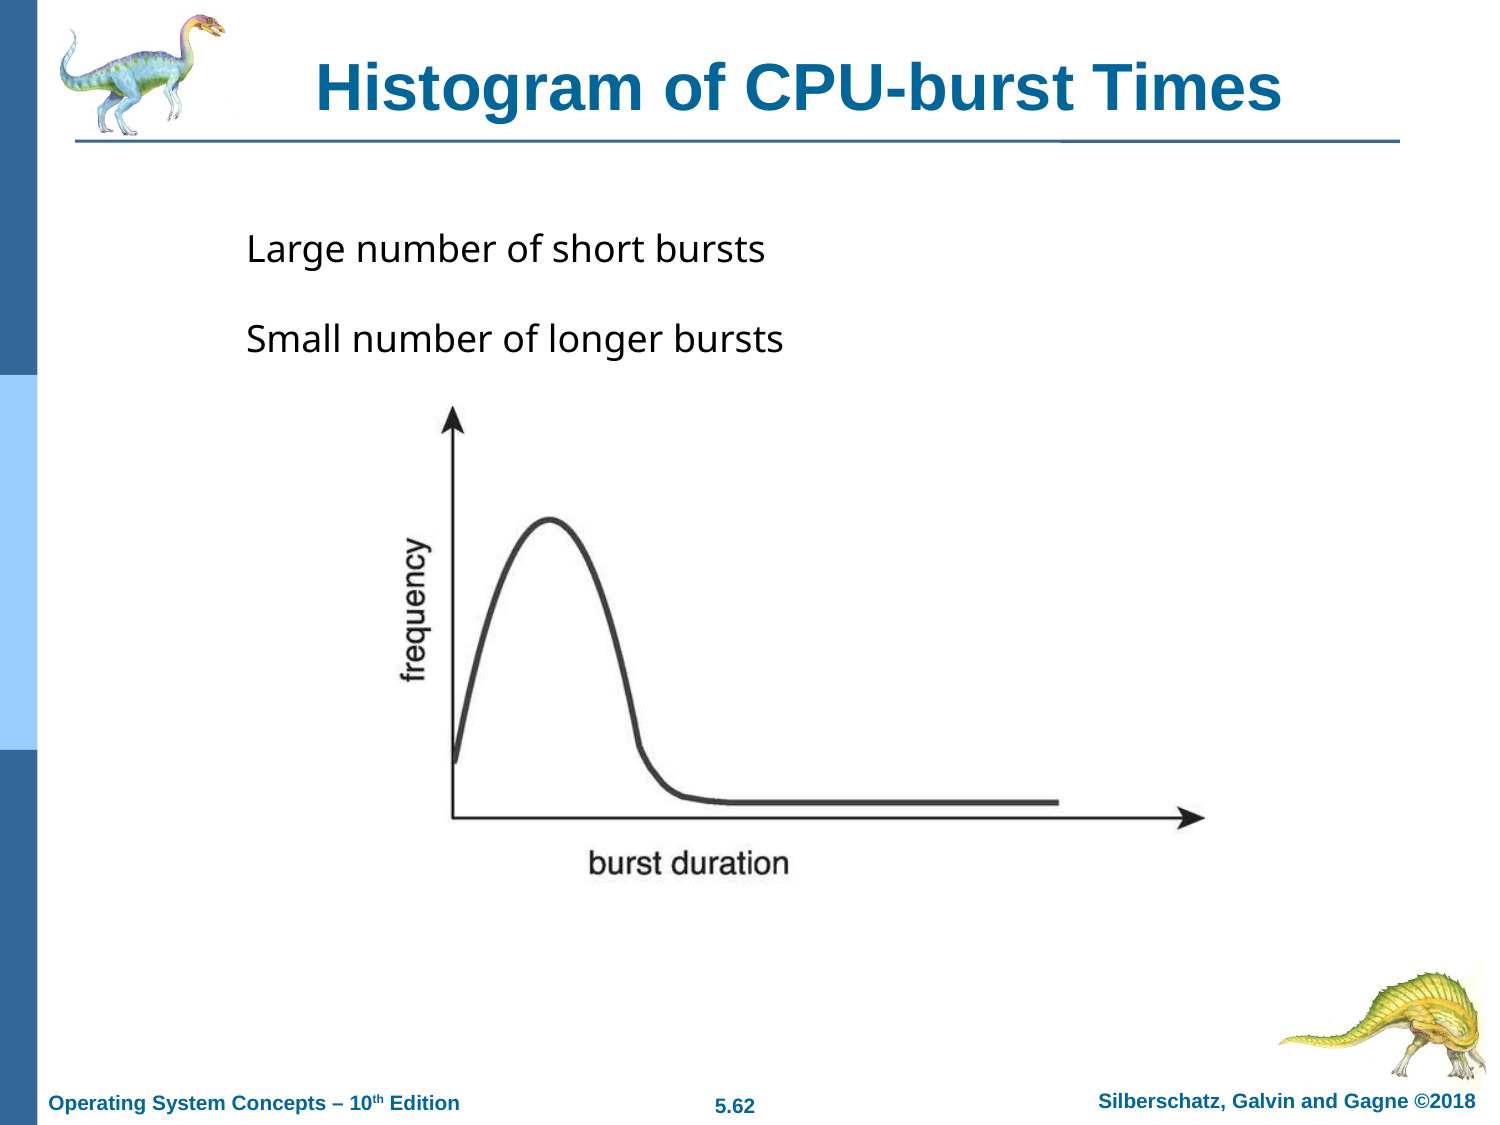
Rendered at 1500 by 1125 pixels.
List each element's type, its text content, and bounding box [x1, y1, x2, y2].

title Histogram of CPU-burst Times [174, 36, 1425, 132]
text_box Large number of short bursts Small number of longer bursts [231, 217, 800, 367]
picture [46, 0, 243, 149]
picture [1275, 959, 1486, 1090]
picture [396, 406, 1205, 890]
